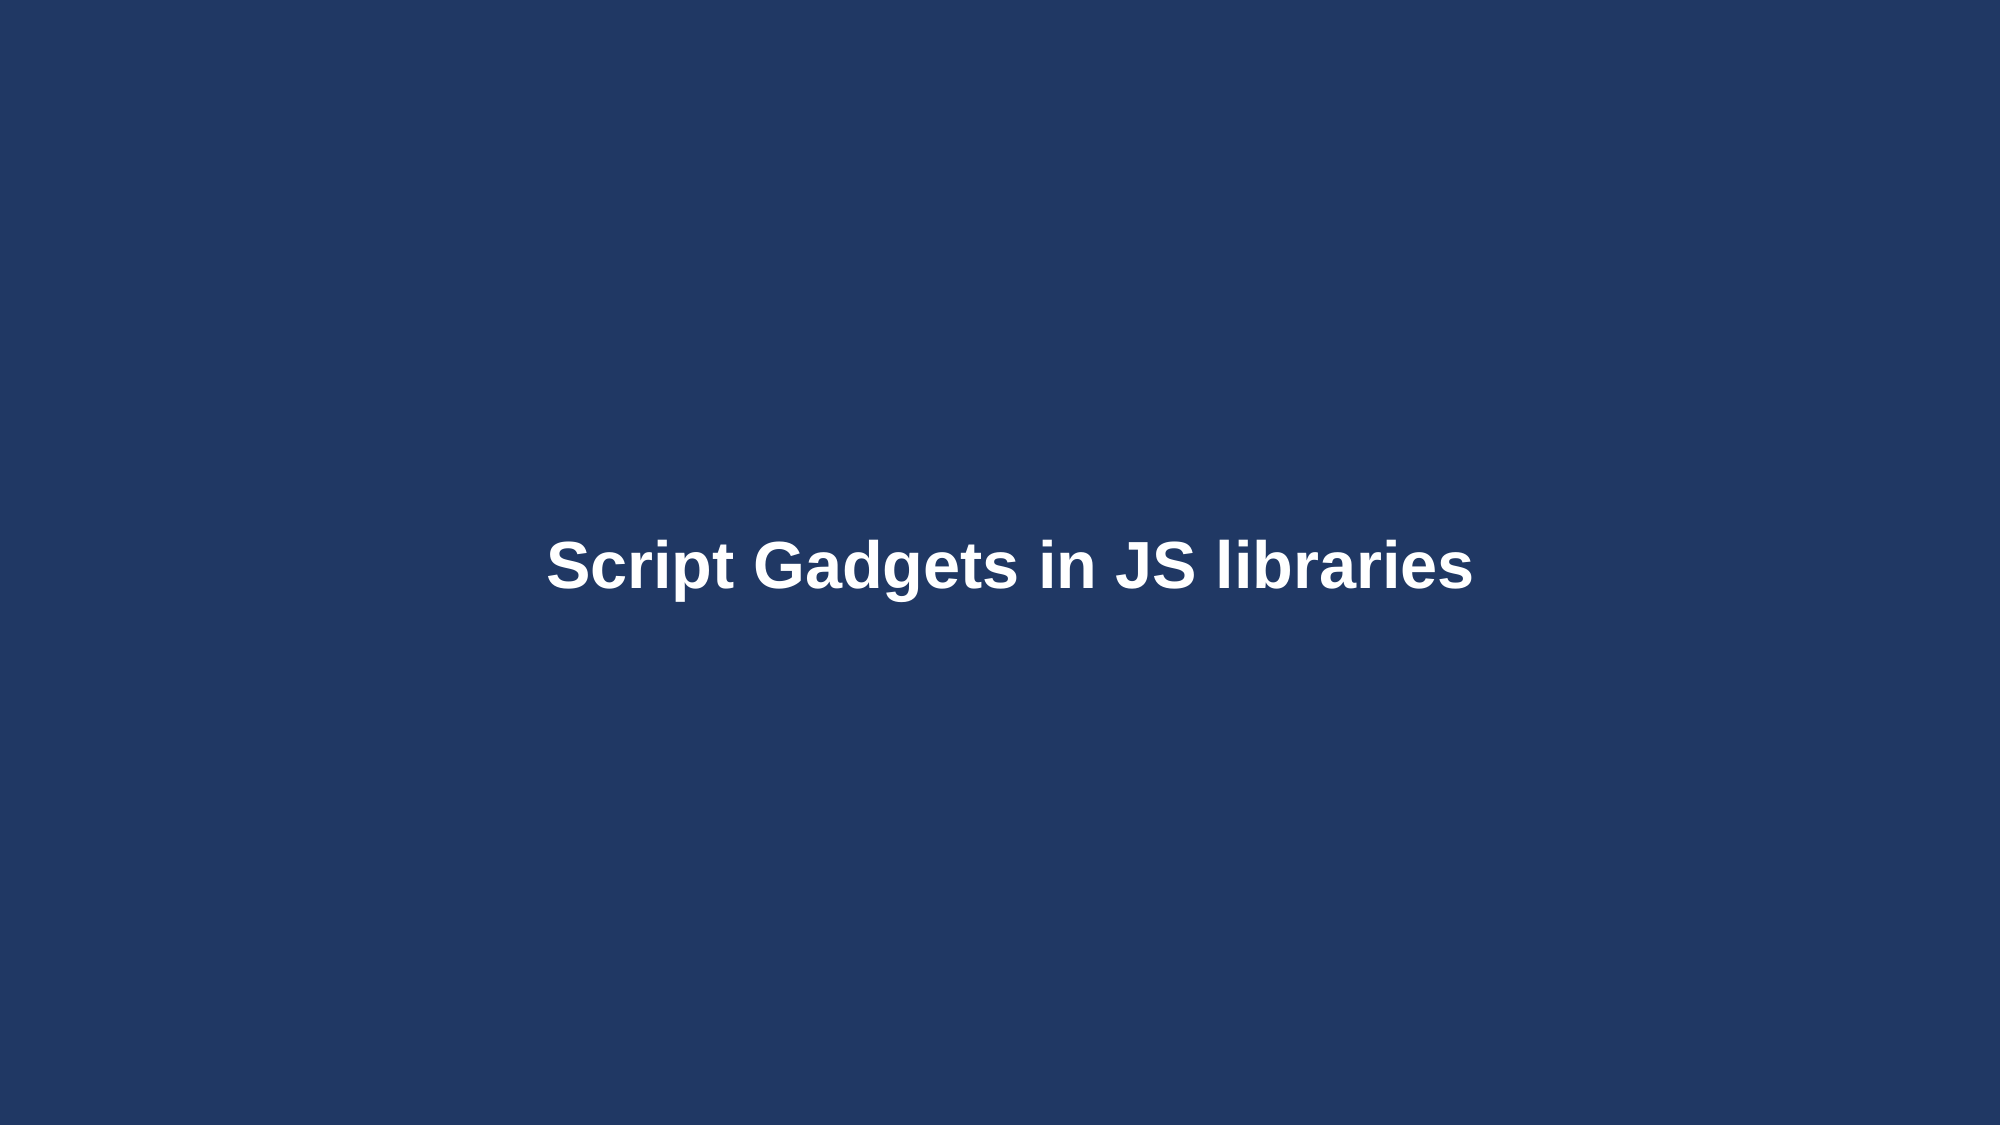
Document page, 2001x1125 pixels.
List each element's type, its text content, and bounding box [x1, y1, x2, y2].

text_box Script Gadgets in JS libraries [531, 514, 1491, 610]
